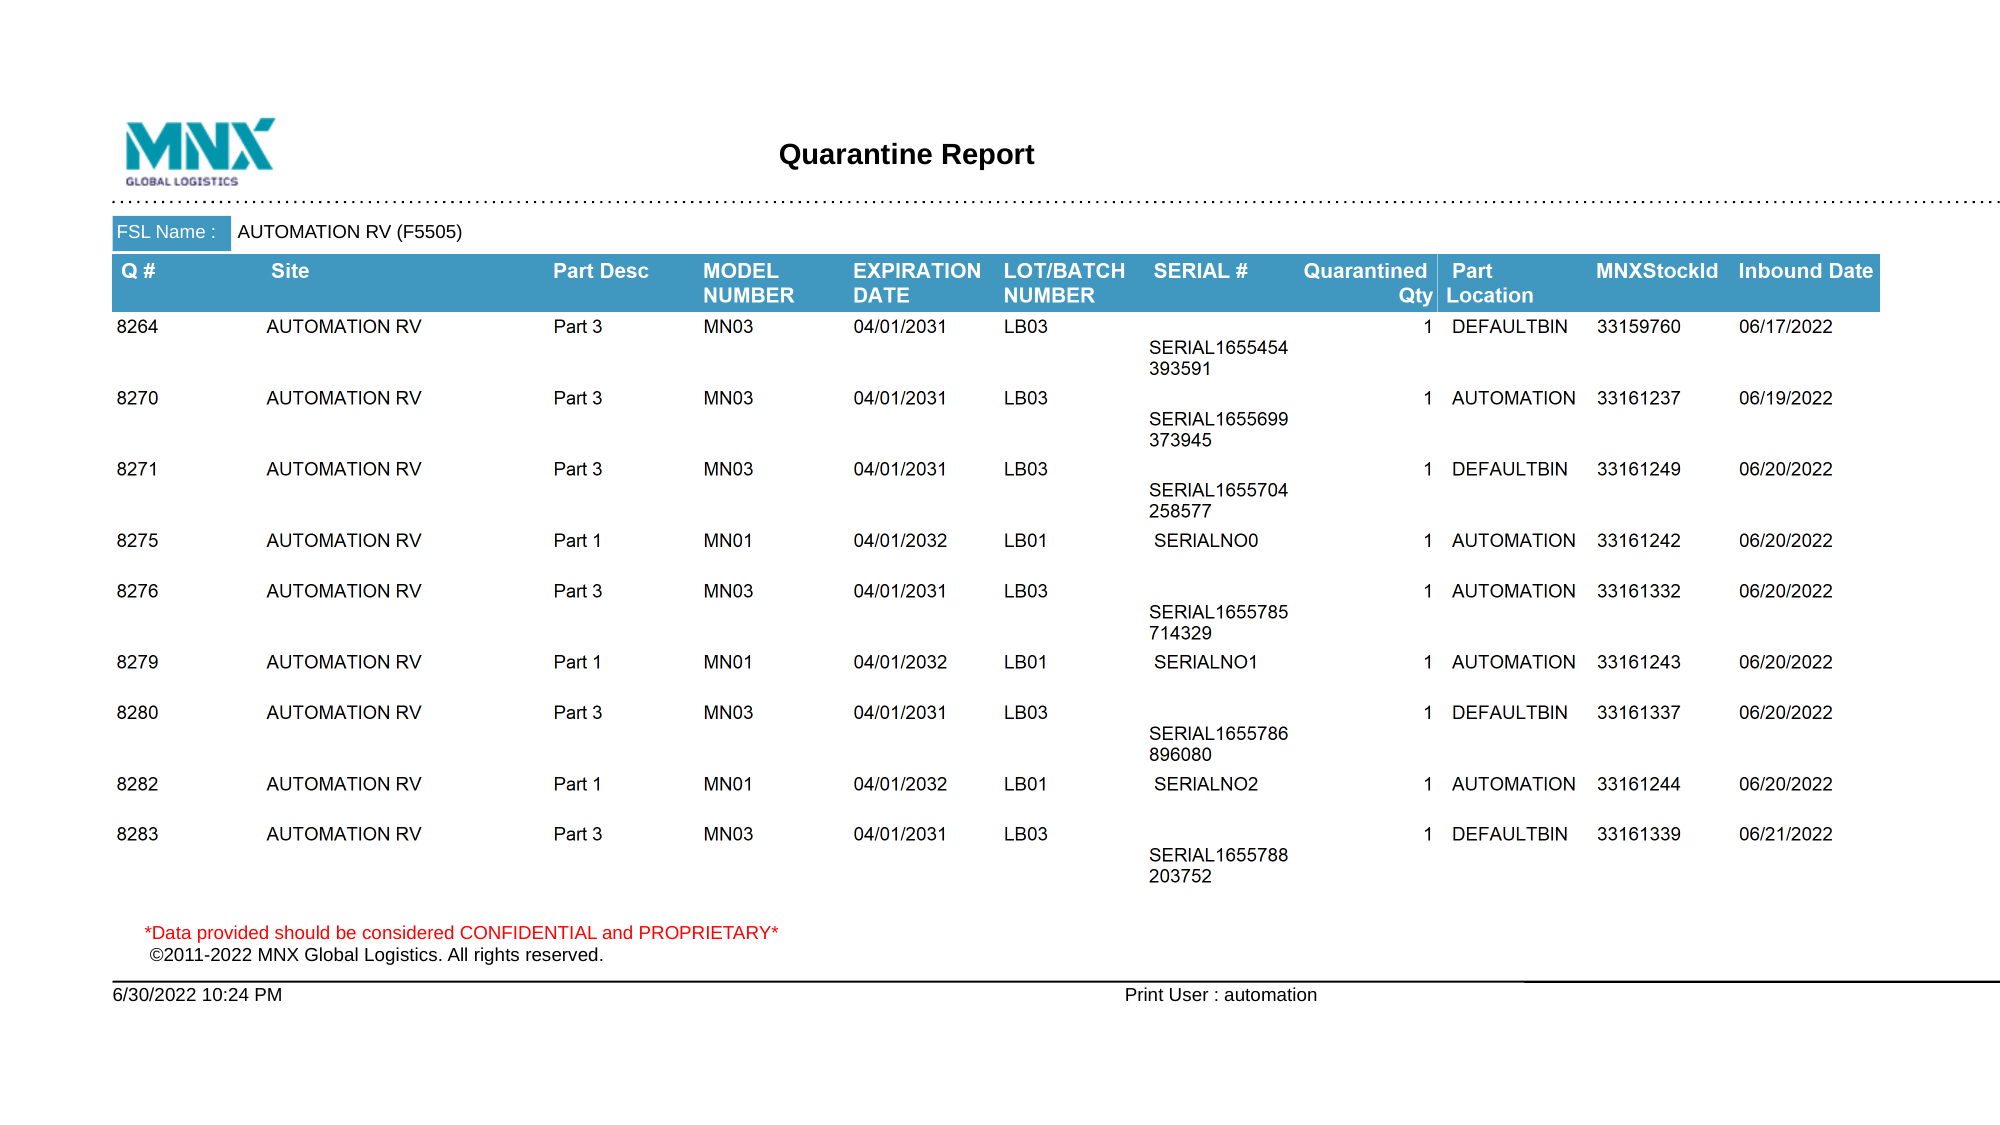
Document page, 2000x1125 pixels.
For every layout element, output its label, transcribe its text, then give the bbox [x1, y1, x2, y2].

text_box Print User : automation [1055, 983, 1387, 1013]
text_box FSL Name : [112, 215, 232, 252]
text_box Quarantine Report [562, 131, 1252, 173]
text_box 6/30/2022 10:24 PM [112, 983, 343, 1013]
picture [112, 115, 323, 188]
text_box AUTOMATION RV (F5505) [233, 215, 669, 251]
picture [112, 254, 1880, 892]
text_box *Data provided should be considered CONFIDENTIAL and PROPRIETARY* [144, 920, 1158, 942]
text_box ©2011-2022 MNX Global Logistics. All rights reserved. [144, 942, 1158, 964]
